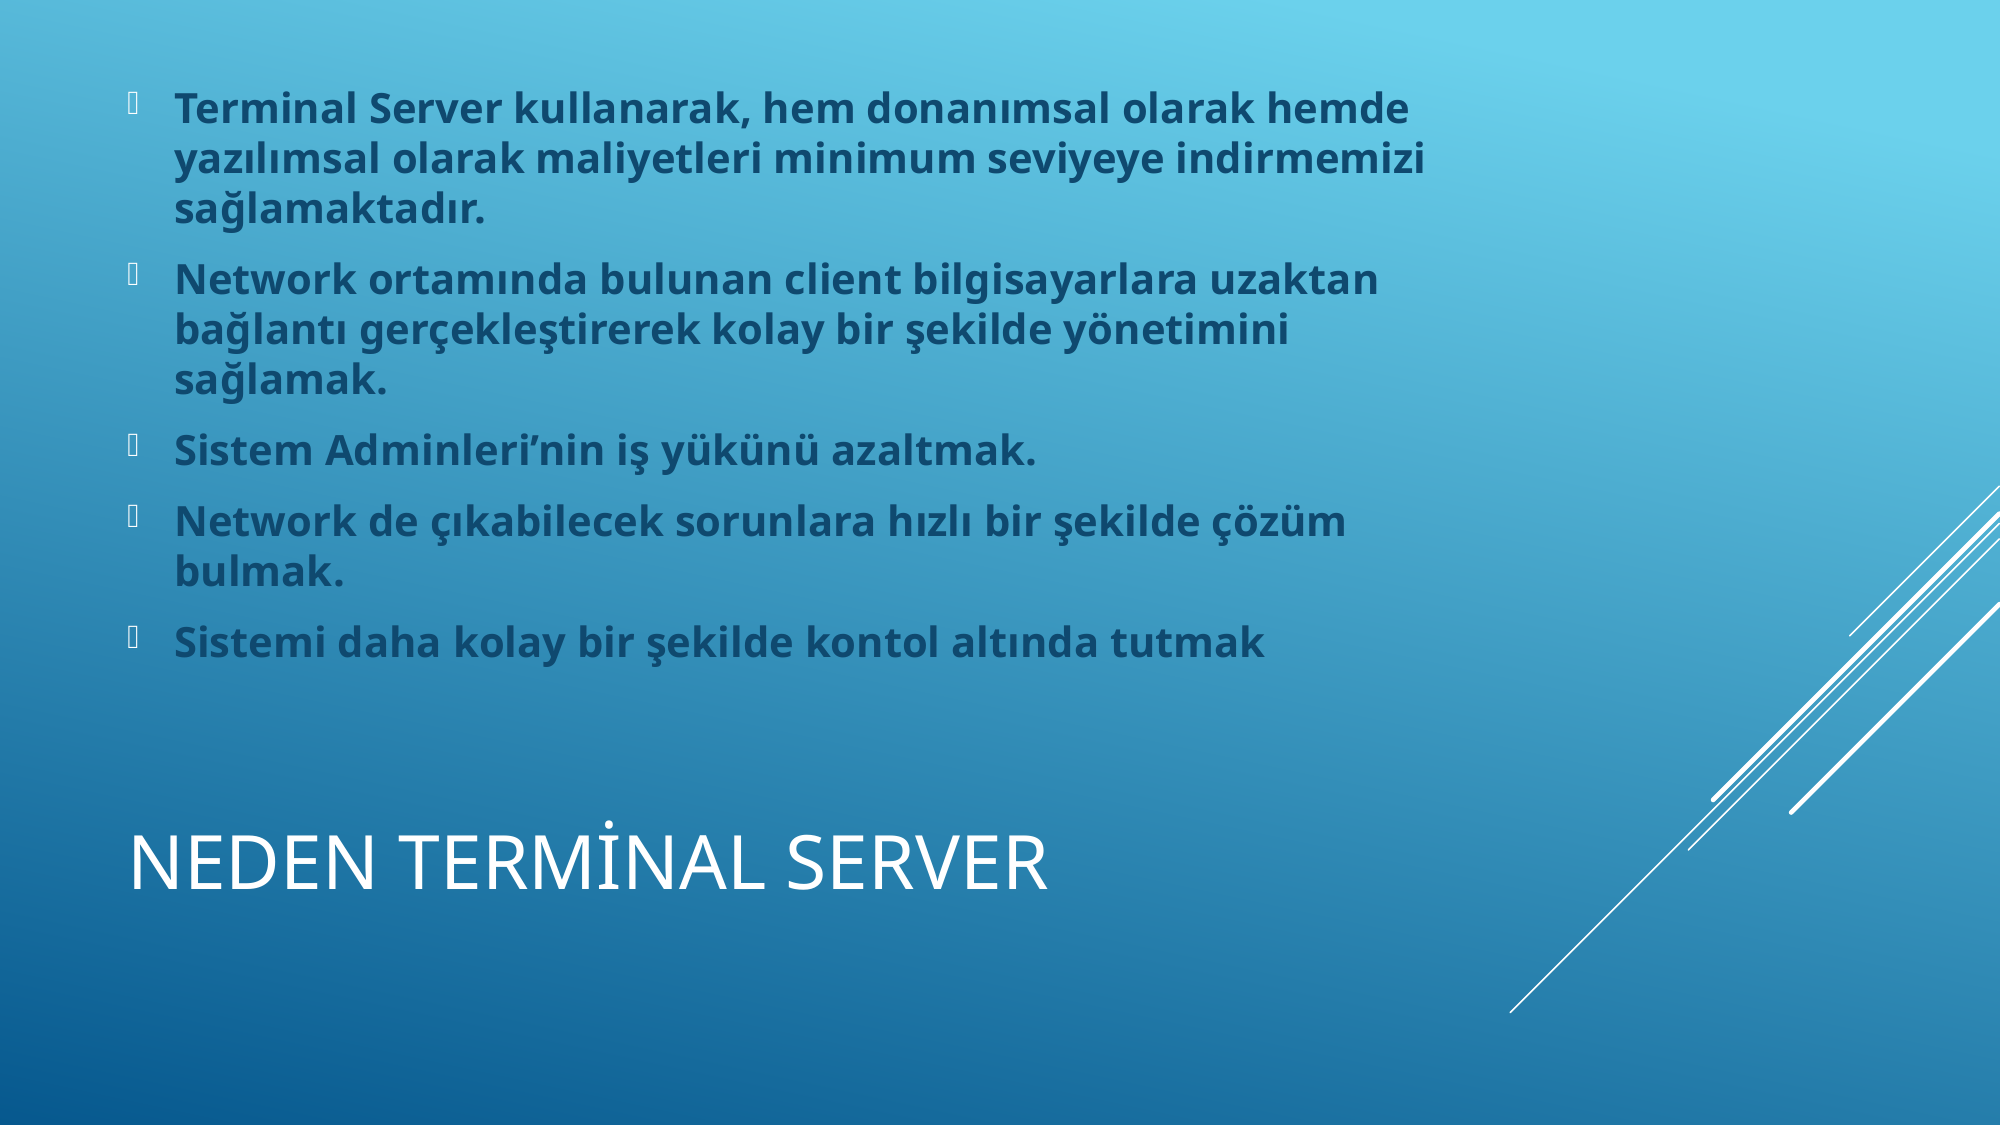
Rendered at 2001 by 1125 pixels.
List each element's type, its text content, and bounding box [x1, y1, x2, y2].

list Terminal Server kullanarak, hem donanımsal olarak hemde yazılımsal olarak maliyetleri minimum seviyeye indirmemizi sağlamaktadır. Network ortamında bulunan client bilgisayarlara uzaktan bağlantı gerçekleştirerek kolay bir şekilde yönetimini sağlamak. Sistem Adminleri’nin iş yükünü azaltmak. Network de çıkabilecek sorunlara hızlı bir şekilde çözüm bulmak. Sistemi daha kolay bir şekilde kontol altında tutmak [112, 112, 1513, 706]
title NEDEN TERMİNAL SERVER [112, 736, 1513, 984]
